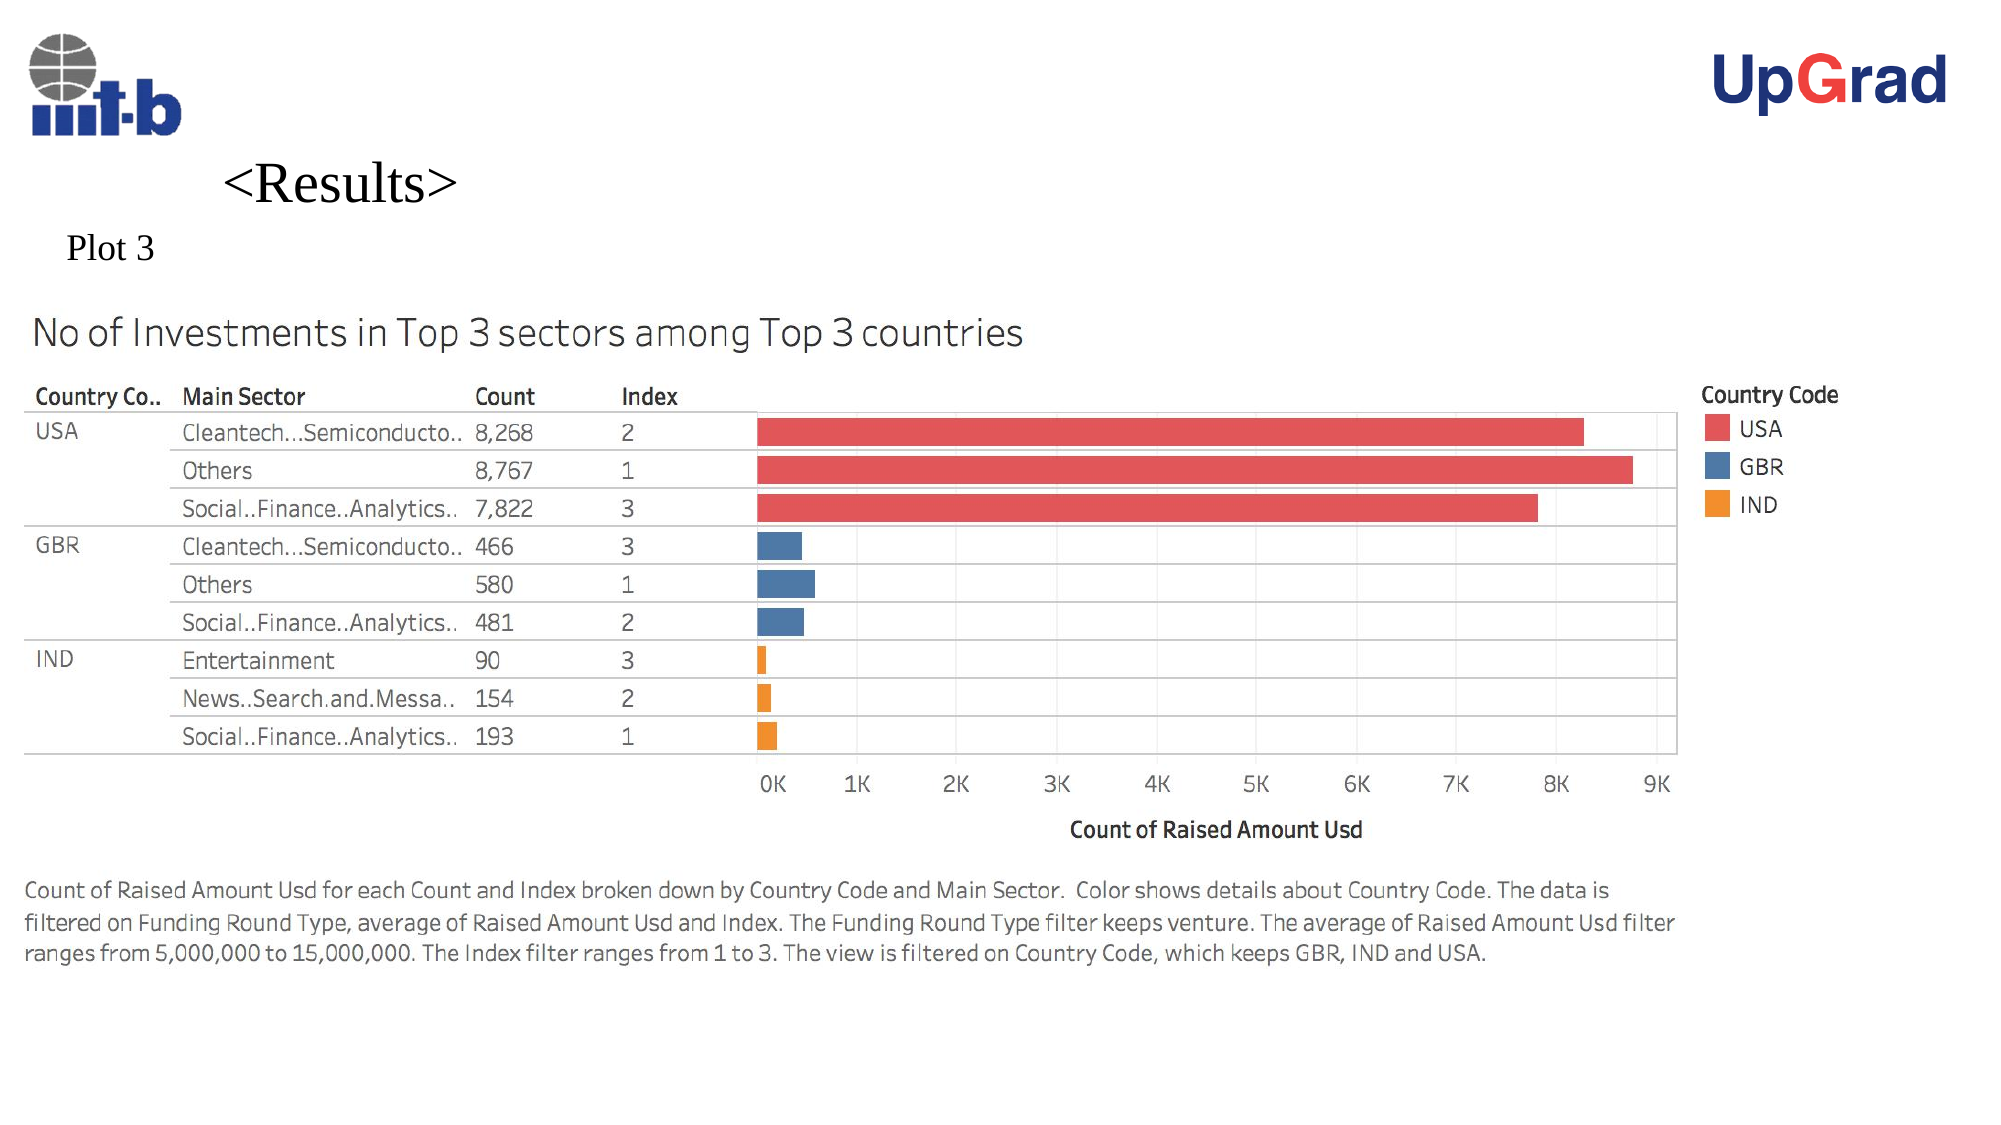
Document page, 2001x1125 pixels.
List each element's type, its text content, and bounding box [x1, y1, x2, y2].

title <Results> [186, 104, 1715, 246]
picture [0, 29, 208, 163]
picture [24, 292, 1955, 972]
picture [1714, 53, 1952, 116]
list Plot 3 [51, 220, 1884, 292]
